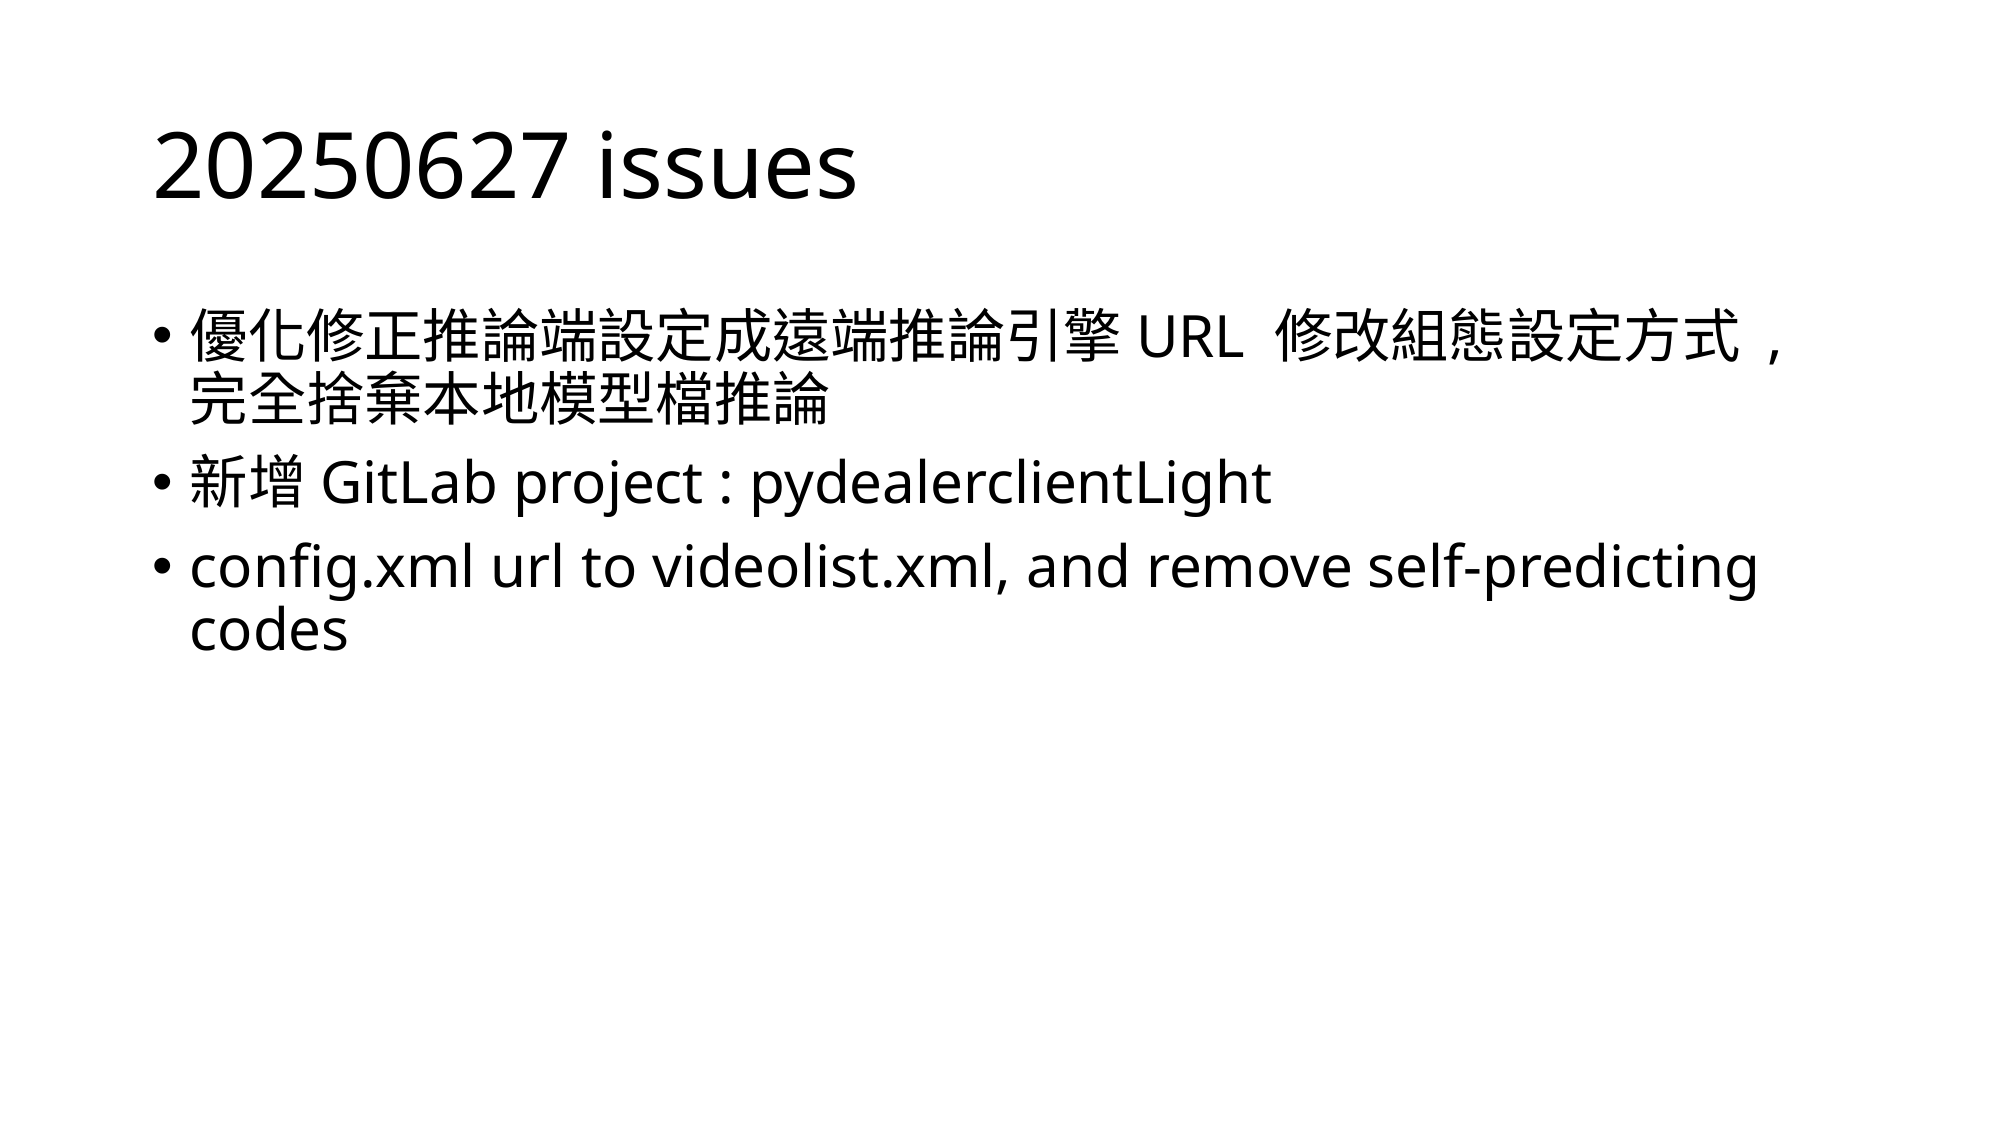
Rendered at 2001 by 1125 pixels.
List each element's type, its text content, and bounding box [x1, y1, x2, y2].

title 20250627 issues [137, 59, 1863, 278]
list 優化修正推論端設定成遠端推論引擎URL 修改組態設定方式 ,完全捨棄本地模型檔推論 新增GitLab project : pydealerclientLight config.xml url to videolist.xml, and remove self-predicting codes [137, 299, 1863, 1014]
